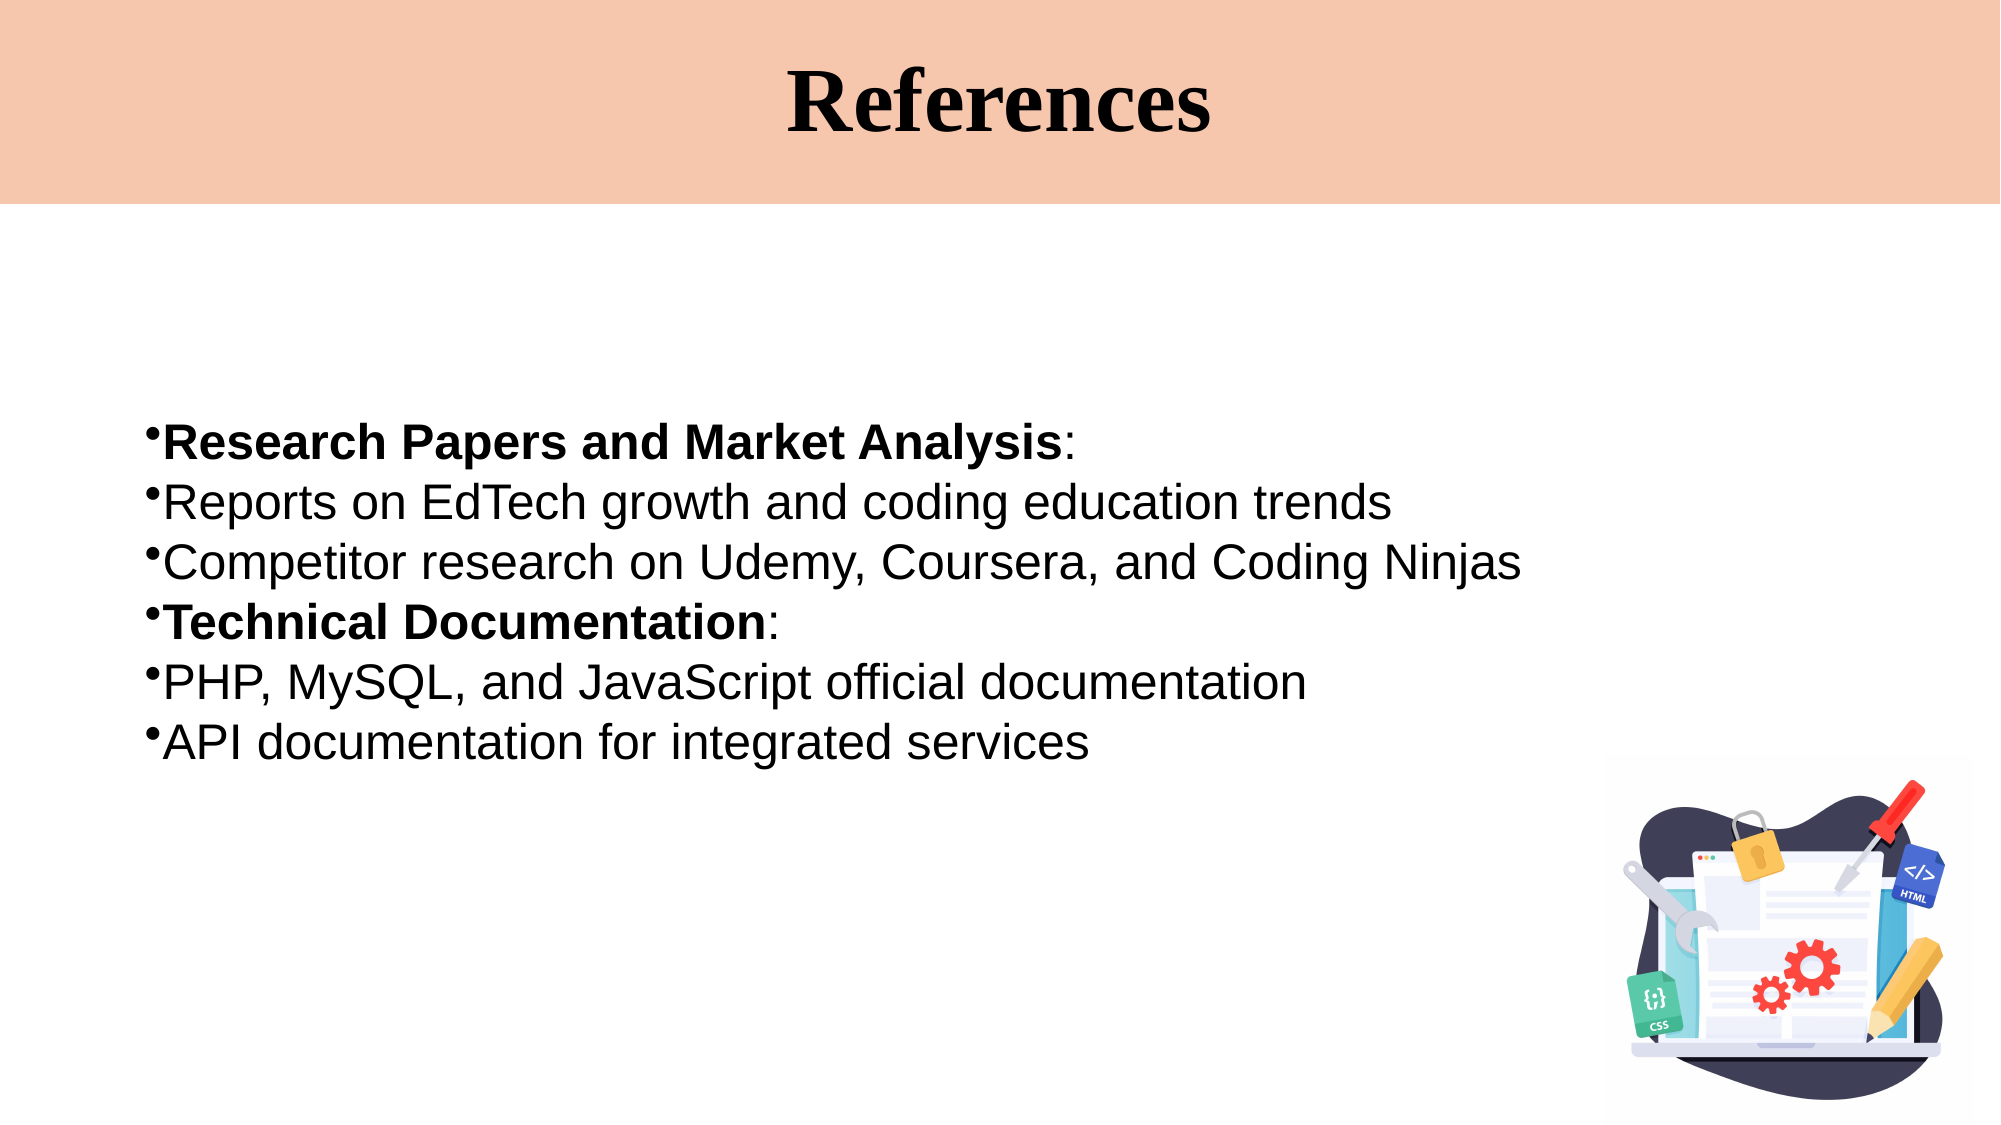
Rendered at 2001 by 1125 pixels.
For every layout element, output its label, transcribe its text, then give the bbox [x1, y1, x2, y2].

picture [1602, 754, 1974, 1125]
title References [0, 0, 2000, 204]
list Research Papers and Market Analysis: Reports on EdTech growth and coding education trends Competitor research on Udemy, Coursera, and Coding Ninjas Technical Documentation: PHP, MySQL, and JavaScript official documentation API documentation for integrated services [129, 285, 1813, 939]
